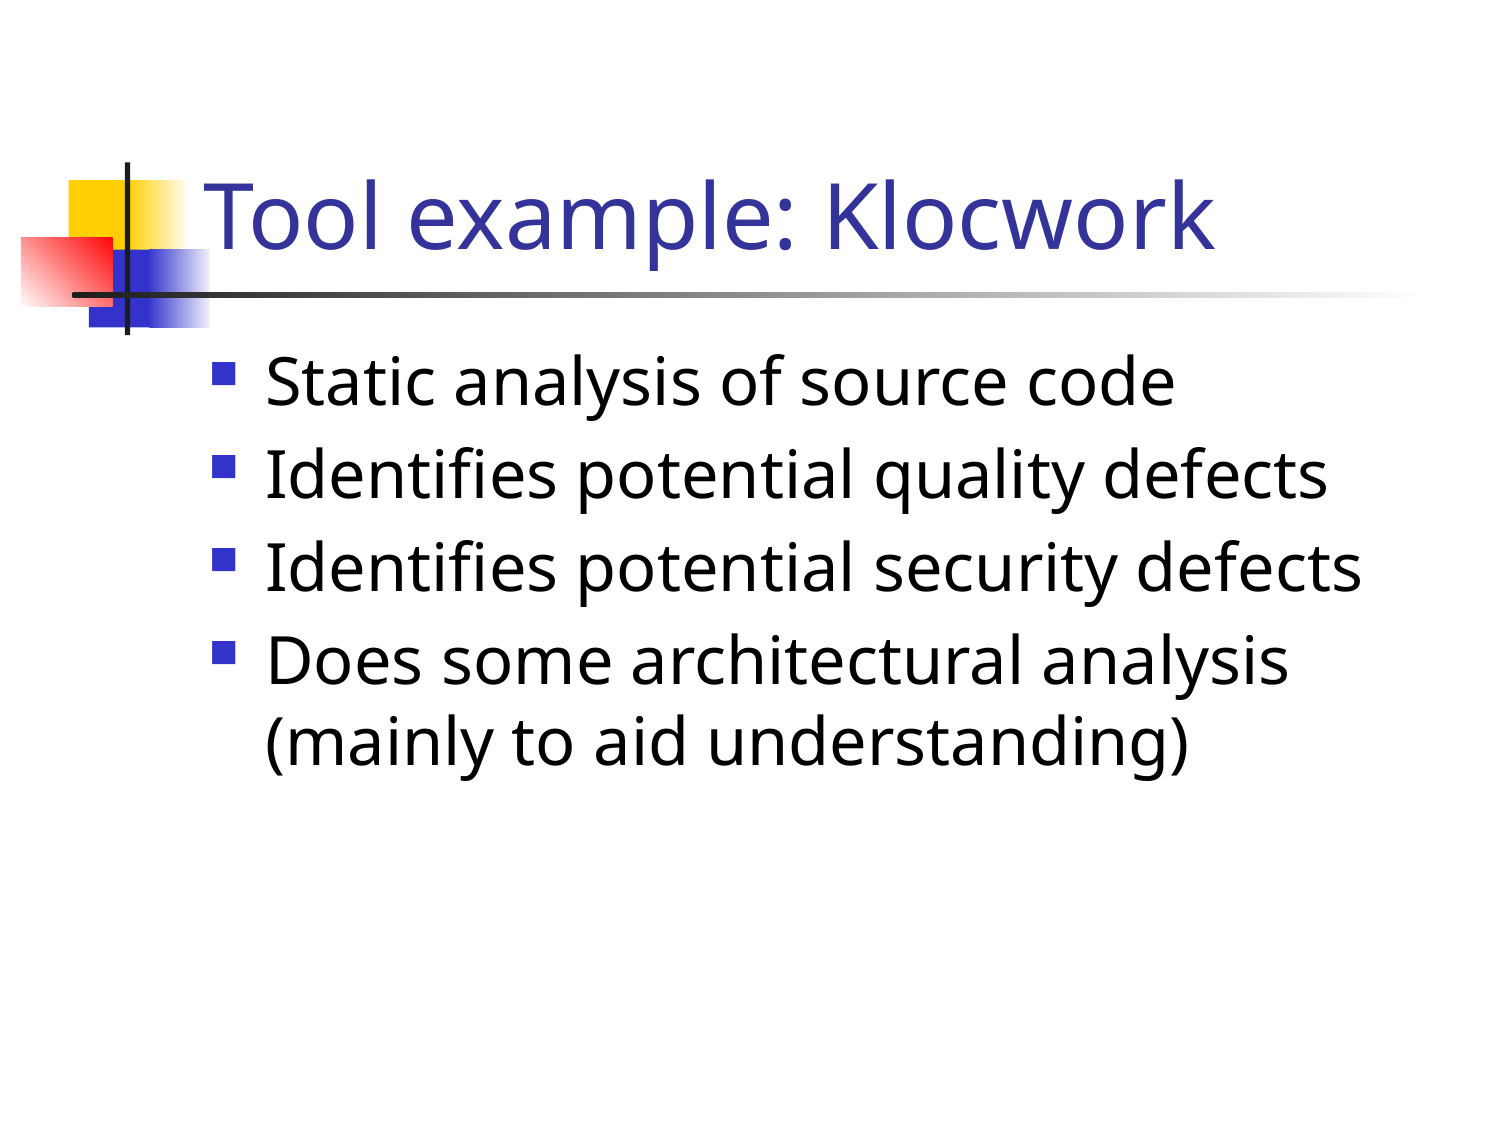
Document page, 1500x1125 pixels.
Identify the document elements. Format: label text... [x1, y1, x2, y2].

title Tool example: Klocwork [188, 35, 1468, 275]
list Static analysis of source code Identifies potential quality defects Identifies potential security defects Does some architectural analysis (mainly to aid understanding) [193, 331, 1469, 1006]
